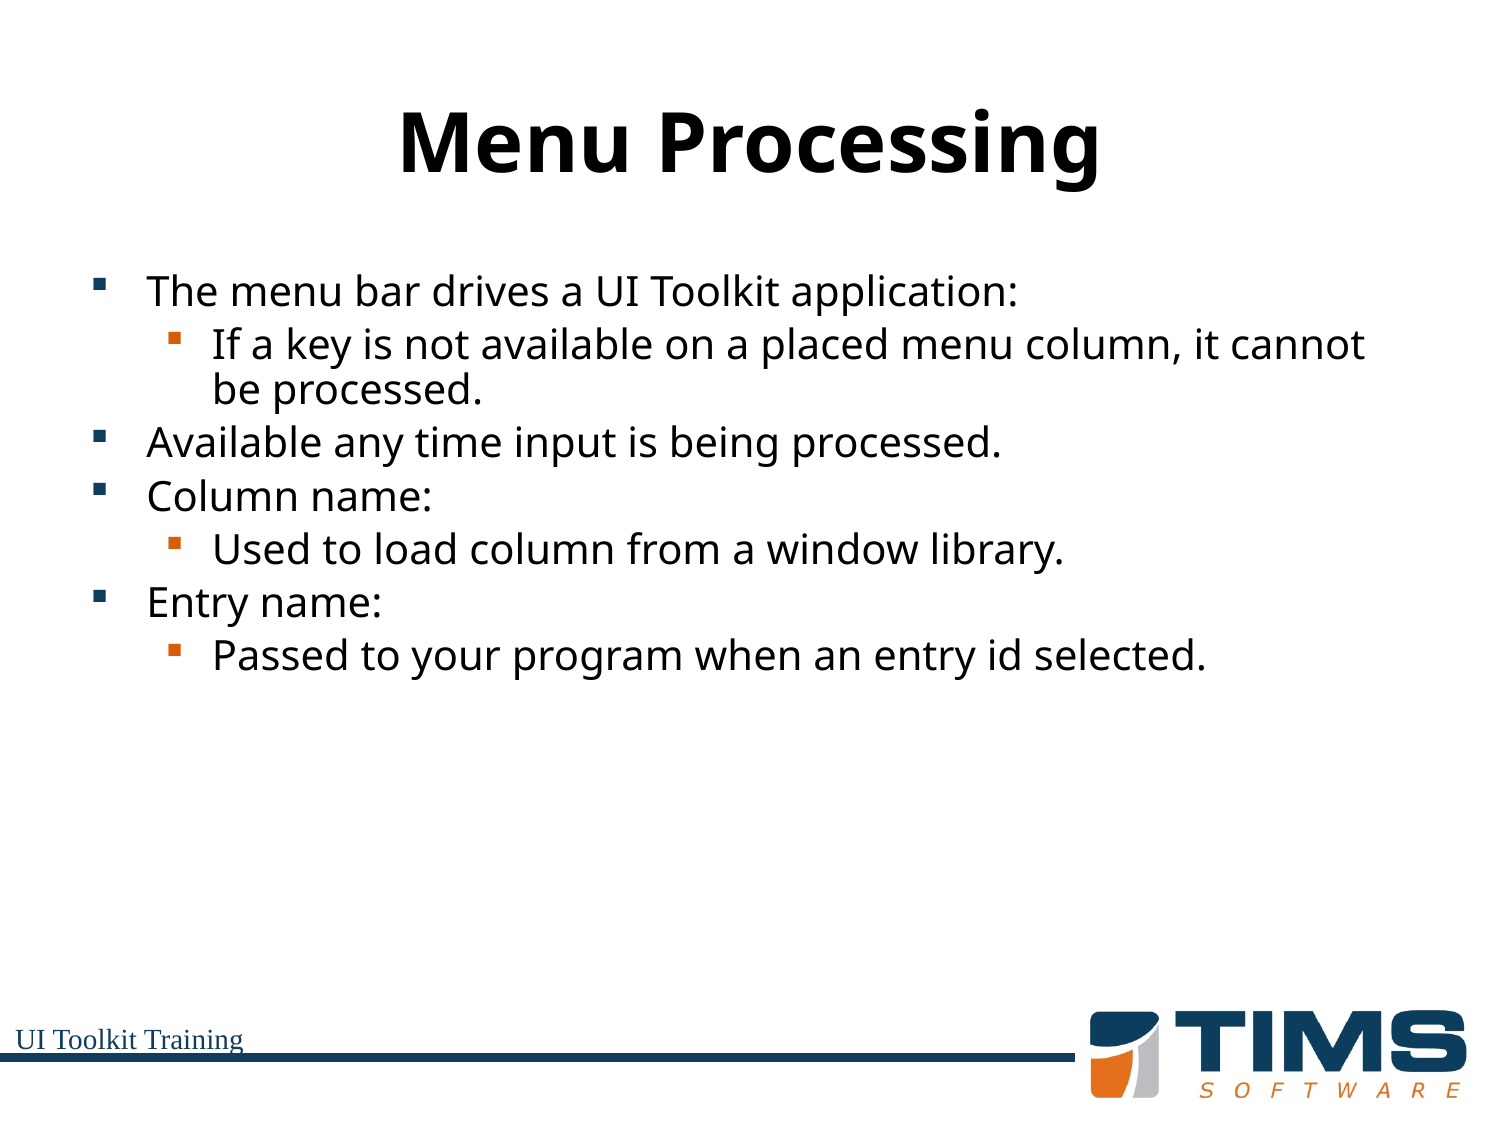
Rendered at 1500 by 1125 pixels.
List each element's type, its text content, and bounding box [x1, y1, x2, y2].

footer UI Toolkit Training [0, 1012, 650, 1088]
title Menu Processing [75, 45, 1425, 233]
list The menu bar drives a UI Toolkit application: If a key is not available on a placed menu column, it cannot be processed. Available any time input is being processed. Column name: Used to load column from a window library. Entry name: Passed to your program when an entry id selected. [75, 262, 1425, 1005]
picture [1087, 1007, 1469, 1098]
